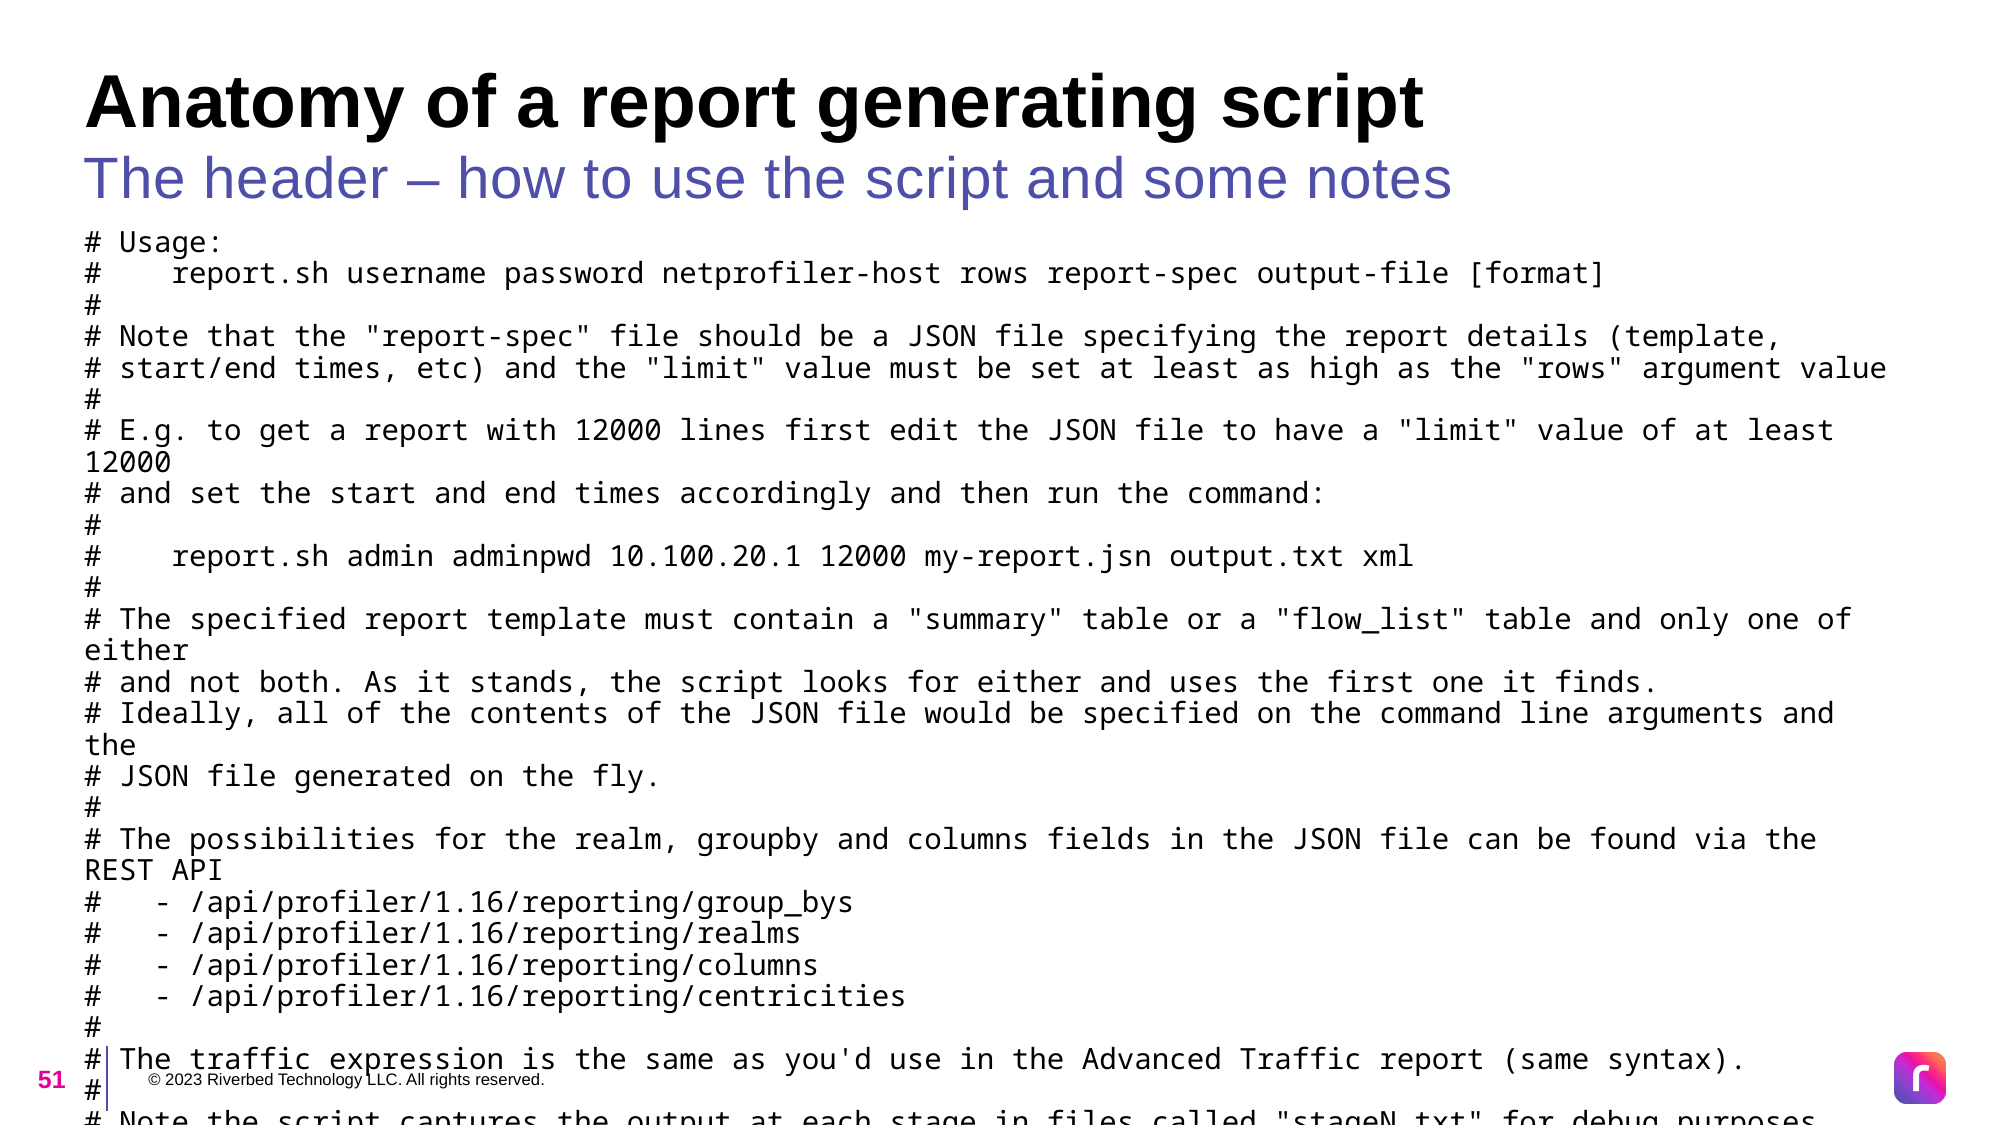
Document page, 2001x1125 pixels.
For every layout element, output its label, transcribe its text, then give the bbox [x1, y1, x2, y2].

list # Usage: # report.sh username password netprofiler-host rows report-spec output-file [format] # # Note that the "report-spec" file should be a JSON file specifying the report details (template, # start/end times, etc) and the "limit" value must be set at least as high as the "rows" argument value # # E.g. to get a report with 12000 lines first edit the JSON file to have a "limit" value of at least 12000 # and set the start and end times accordingly and then run the command: # # report.sh admin adminpwd 10.100.20.1 12000 my-report.jsn output.txt xml # # The specified report template must contain a "summary" table or a "flow_list" table and only one of either # and not both. As it stands, the script looks for either and uses the first one it finds. # Ideally, all of the contents of the JSON file would be specified on the command line arguments and the # JSON file generated on the fly. # # The possibilities for the realm, groupby and columns fields in the JSON file can be found via the REST API # - /api/profiler/1.16/reporting/group_bys # - /api/profiler/1.16/reporting/realms # - /api/profiler/1.16/reporting/columns # - /api/profiler/1.16/reporting/centricities # # The traffic expression is the same as you'd use in the Advanced Traffic report (same syntax). # # Note the script captures the output at each stage in files called "stageN.txt" for debug purposes only. [84, 227, 1902, 1035]
list The header – how to use the script and some notes [83, 147, 1902, 224]
slide_number 51 [19, 1048, 85, 1109]
picture [1894, 1052, 1946, 1104]
footer © 2023 Riverbed Technology LLC. All rights reserved. [133, 1048, 596, 1109]
title Anatomy of a report generating script [84, 61, 1902, 145]
